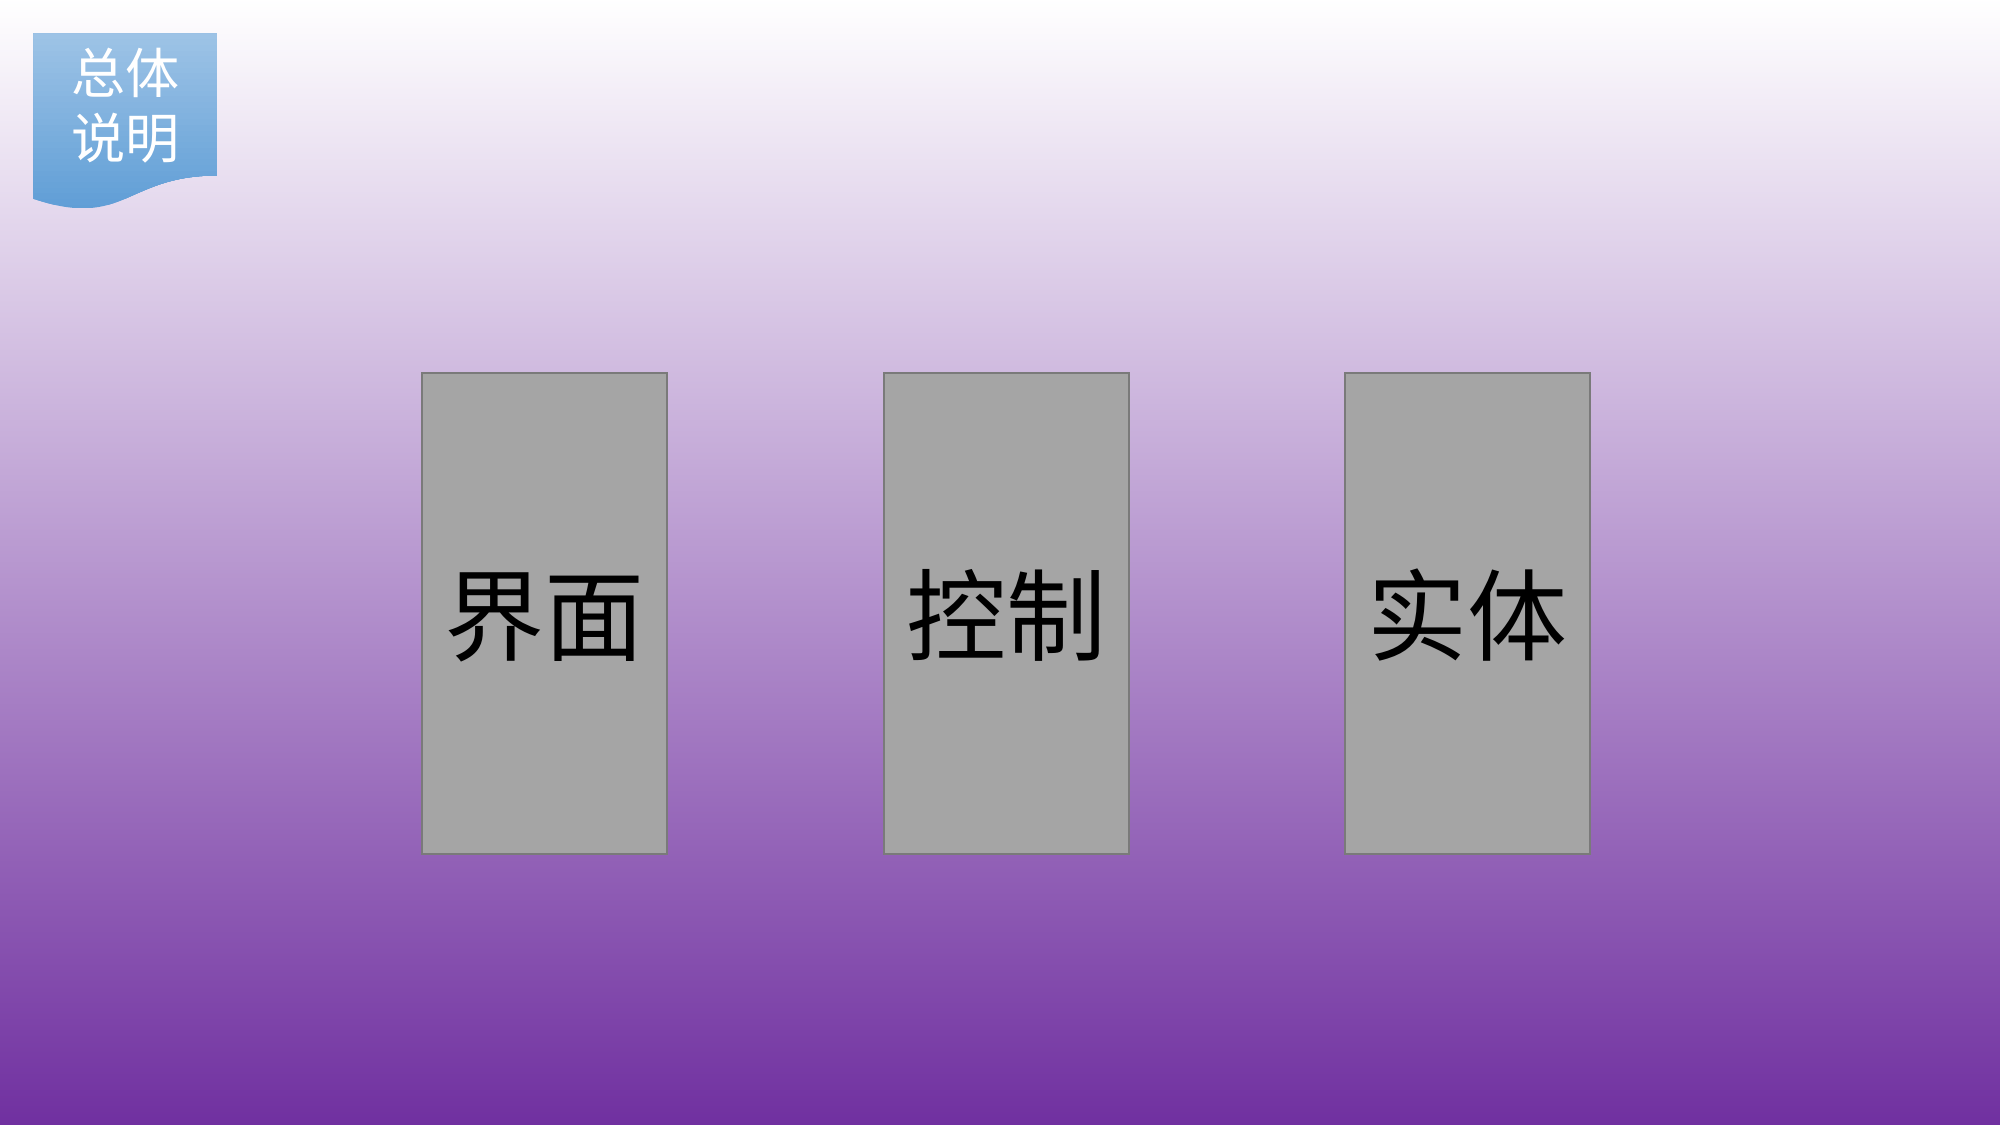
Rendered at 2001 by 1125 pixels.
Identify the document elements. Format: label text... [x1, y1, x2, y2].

text_box 界面 [421, 372, 668, 855]
text_box 控制 [883, 372, 1130, 855]
text_box 实体 [1344, 372, 1591, 855]
text_box 总体说明 [33, 33, 217, 209]
